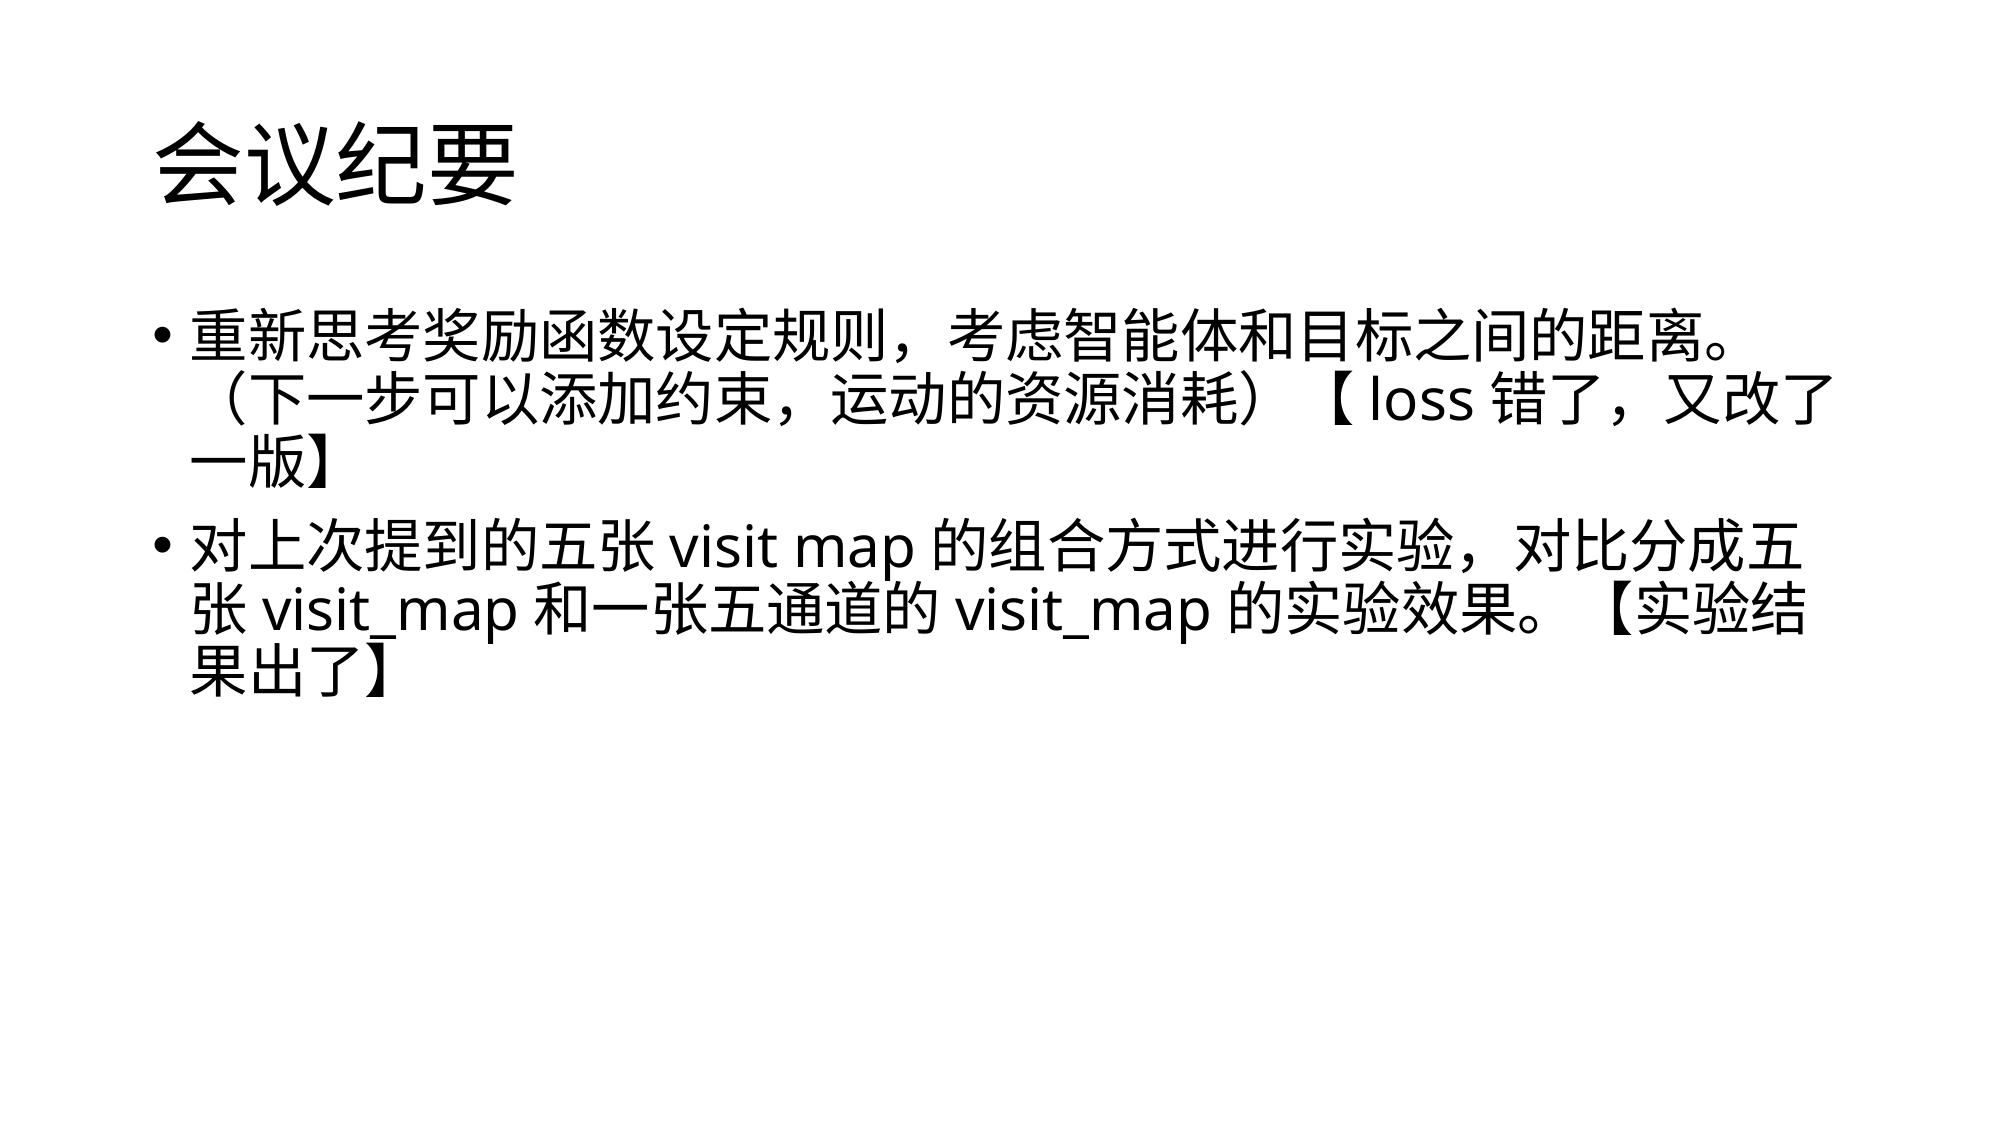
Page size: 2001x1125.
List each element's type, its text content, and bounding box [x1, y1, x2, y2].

title 会议纪要 [137, 59, 1863, 278]
list 重新思考奖励函数设定规则，考虑智能体和目标之间的距离。（下一步可以添加约束，运动的资源消耗）【loss错了，又改了一版】 对上次提到的五张visit map的组合方式进行实验，对比分成五张visit_map和一张五通道的visit_map的实验效果。【实验结果出了】 [137, 299, 1863, 1014]
